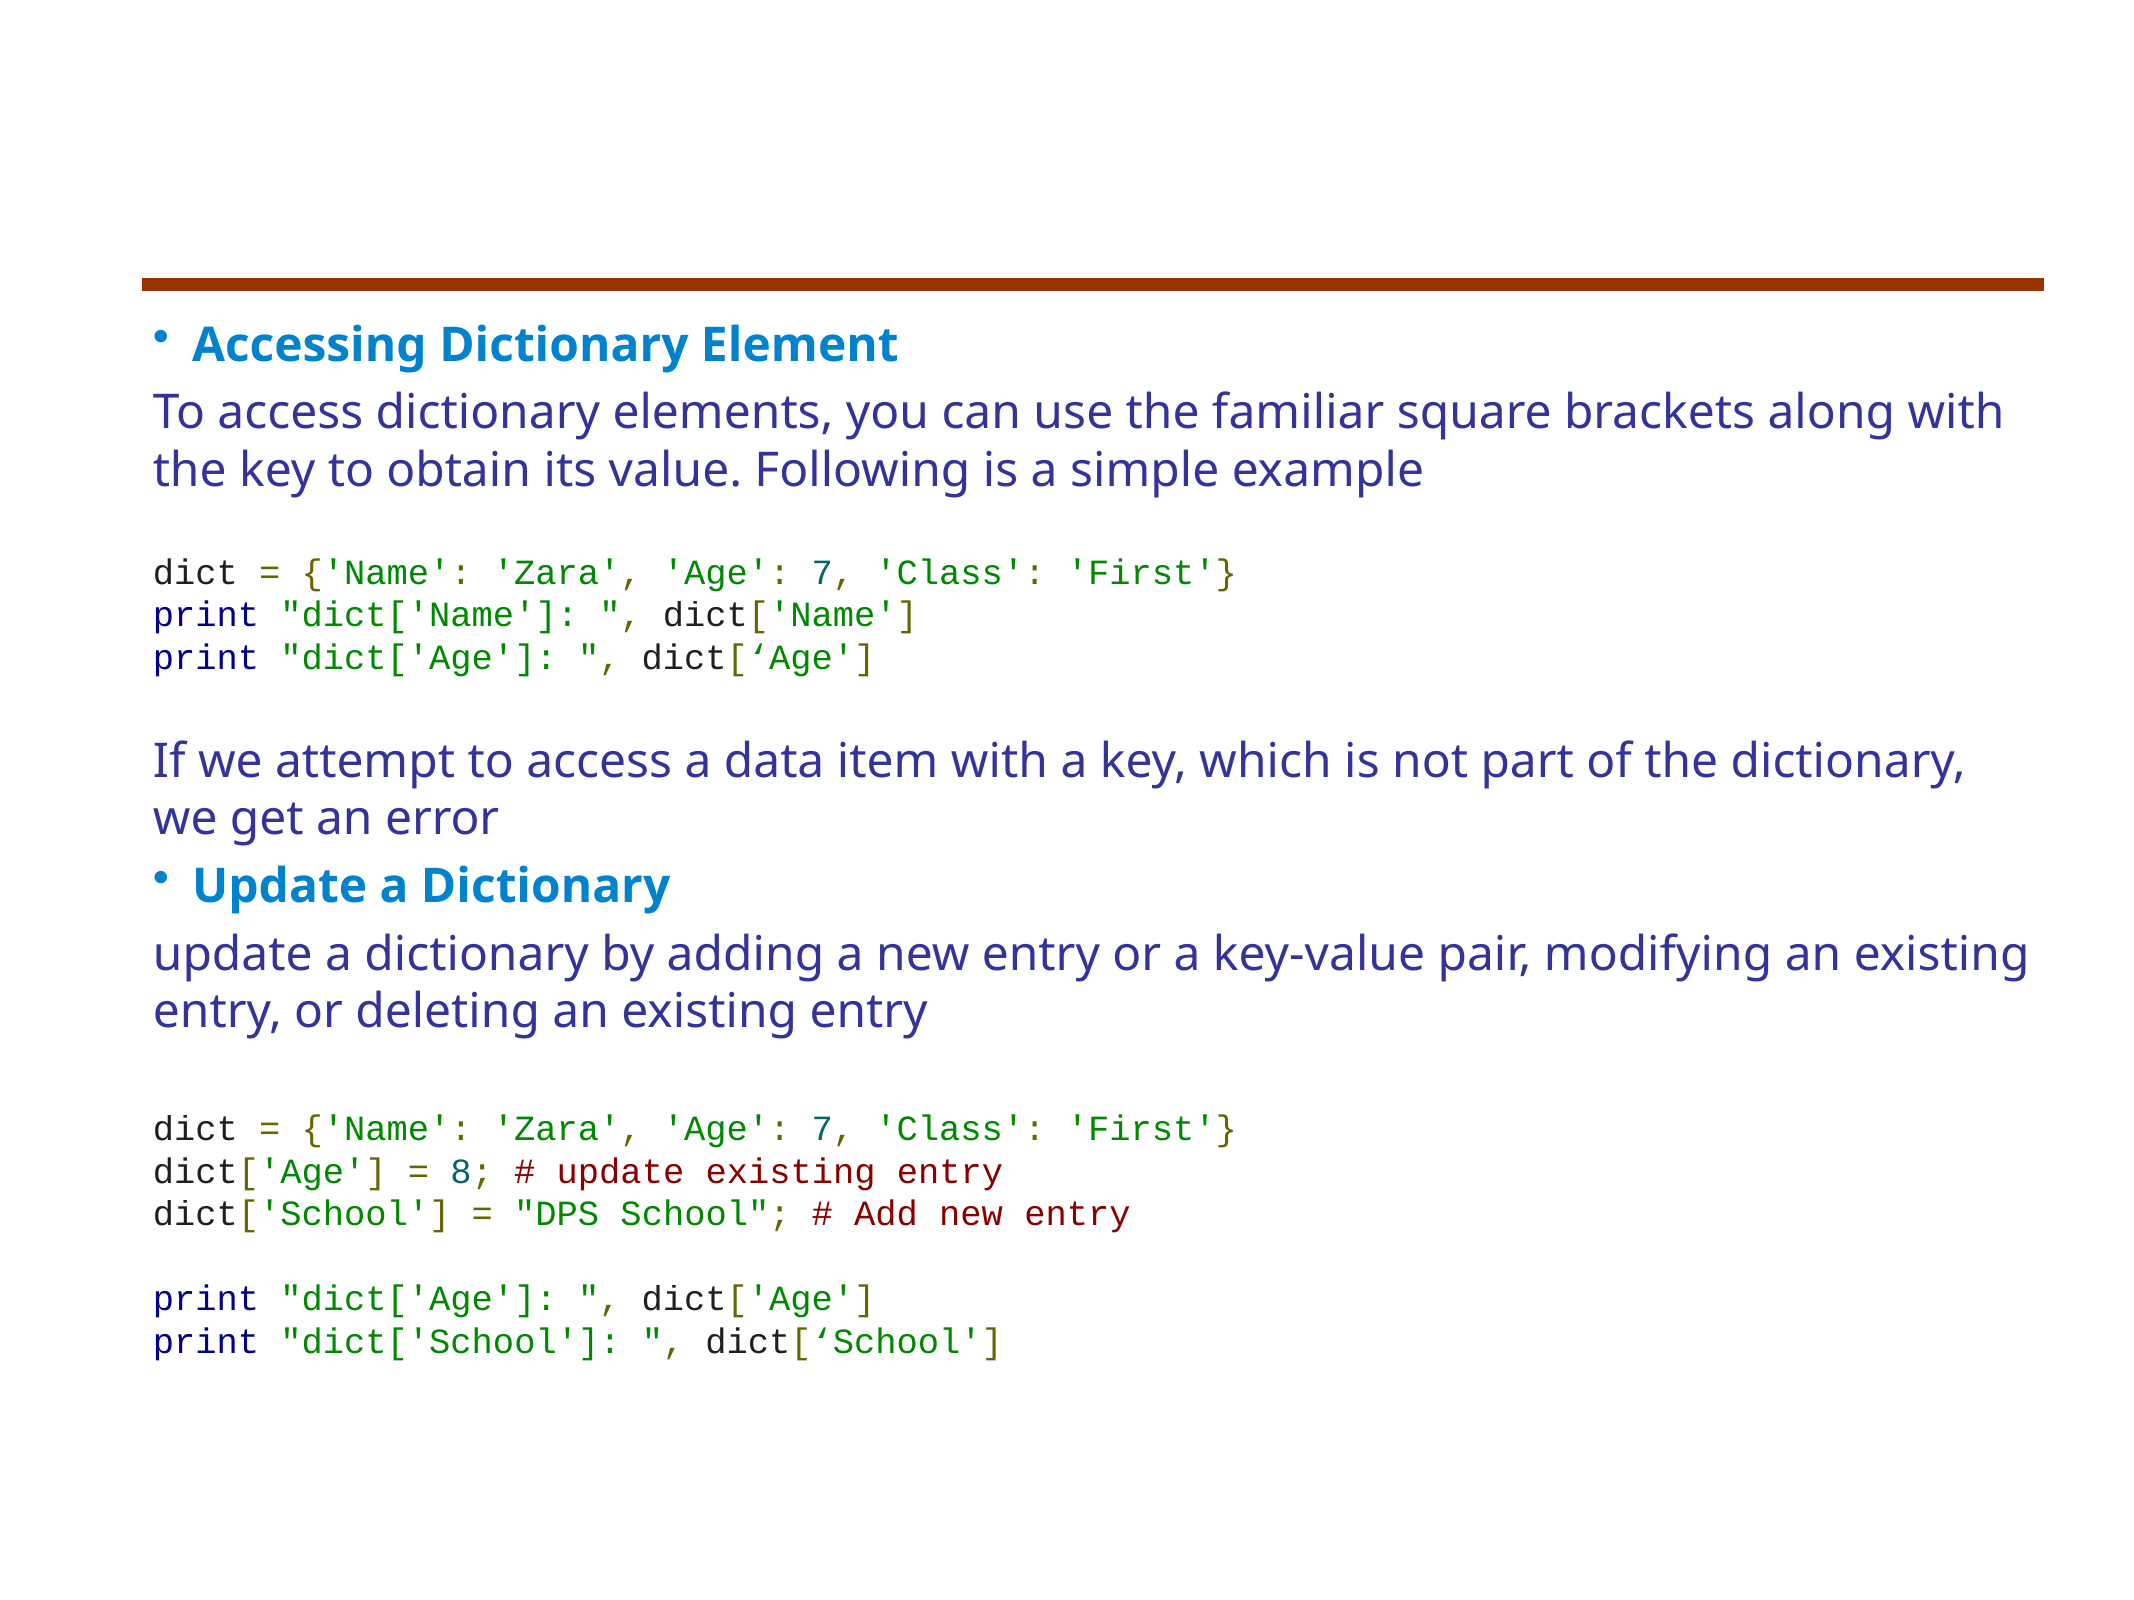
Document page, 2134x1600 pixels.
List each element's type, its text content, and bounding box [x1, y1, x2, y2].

list Accessing Dictionary Element To access dictionary elements, you can use the familiar square brackets along with the key to obtain its value. Following is a simple example dict = {'Name': 'Zara', 'Age': 7, 'Class': 'First'} print "dict['Name']: ", dict['Name'] print "dict['Age']: ", dict[‘Age'] If we attempt to access a data item with a key, which is not part of the dictionary, we get an error Update a Dictionary update a dictionary by adding a new entry or a key-value pair, modifying an existing entry, or deleting an existing entry dict = {'Name': 'Zara', 'Age': 7, 'Class': 'First'} dict['Age'] = 8; # update existing entry dict['School'] = "DPS School"; # Add new entry print "dict['Age']: ", dict['Age'] print "dict['School']: ", dict[‘School'] [141, 301, 2045, 1508]
